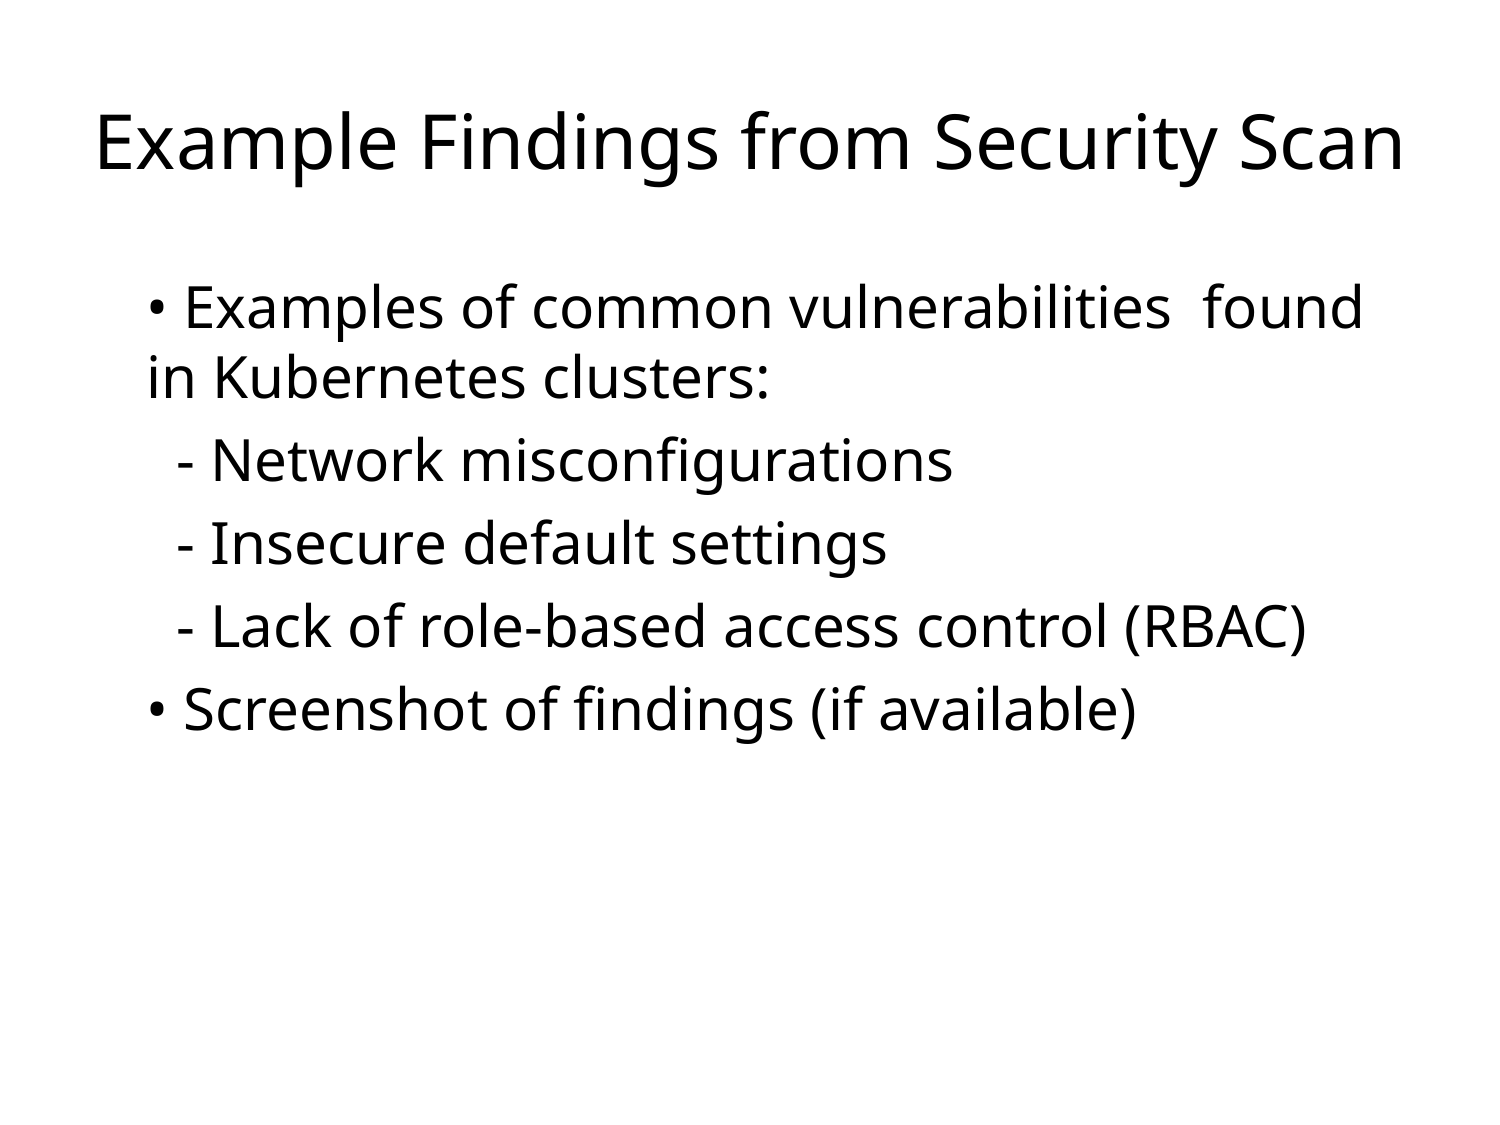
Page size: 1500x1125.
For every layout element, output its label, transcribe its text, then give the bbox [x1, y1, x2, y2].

title Example Findings from Security Scan [75, 45, 1425, 233]
list • Examples of common vulnerabilities found in Kubernetes clusters: - Network misconfigurations - Insecure default settings - Lack of role-based access control (RBAC) • Screenshot of findings (if available) [75, 262, 1425, 1005]
